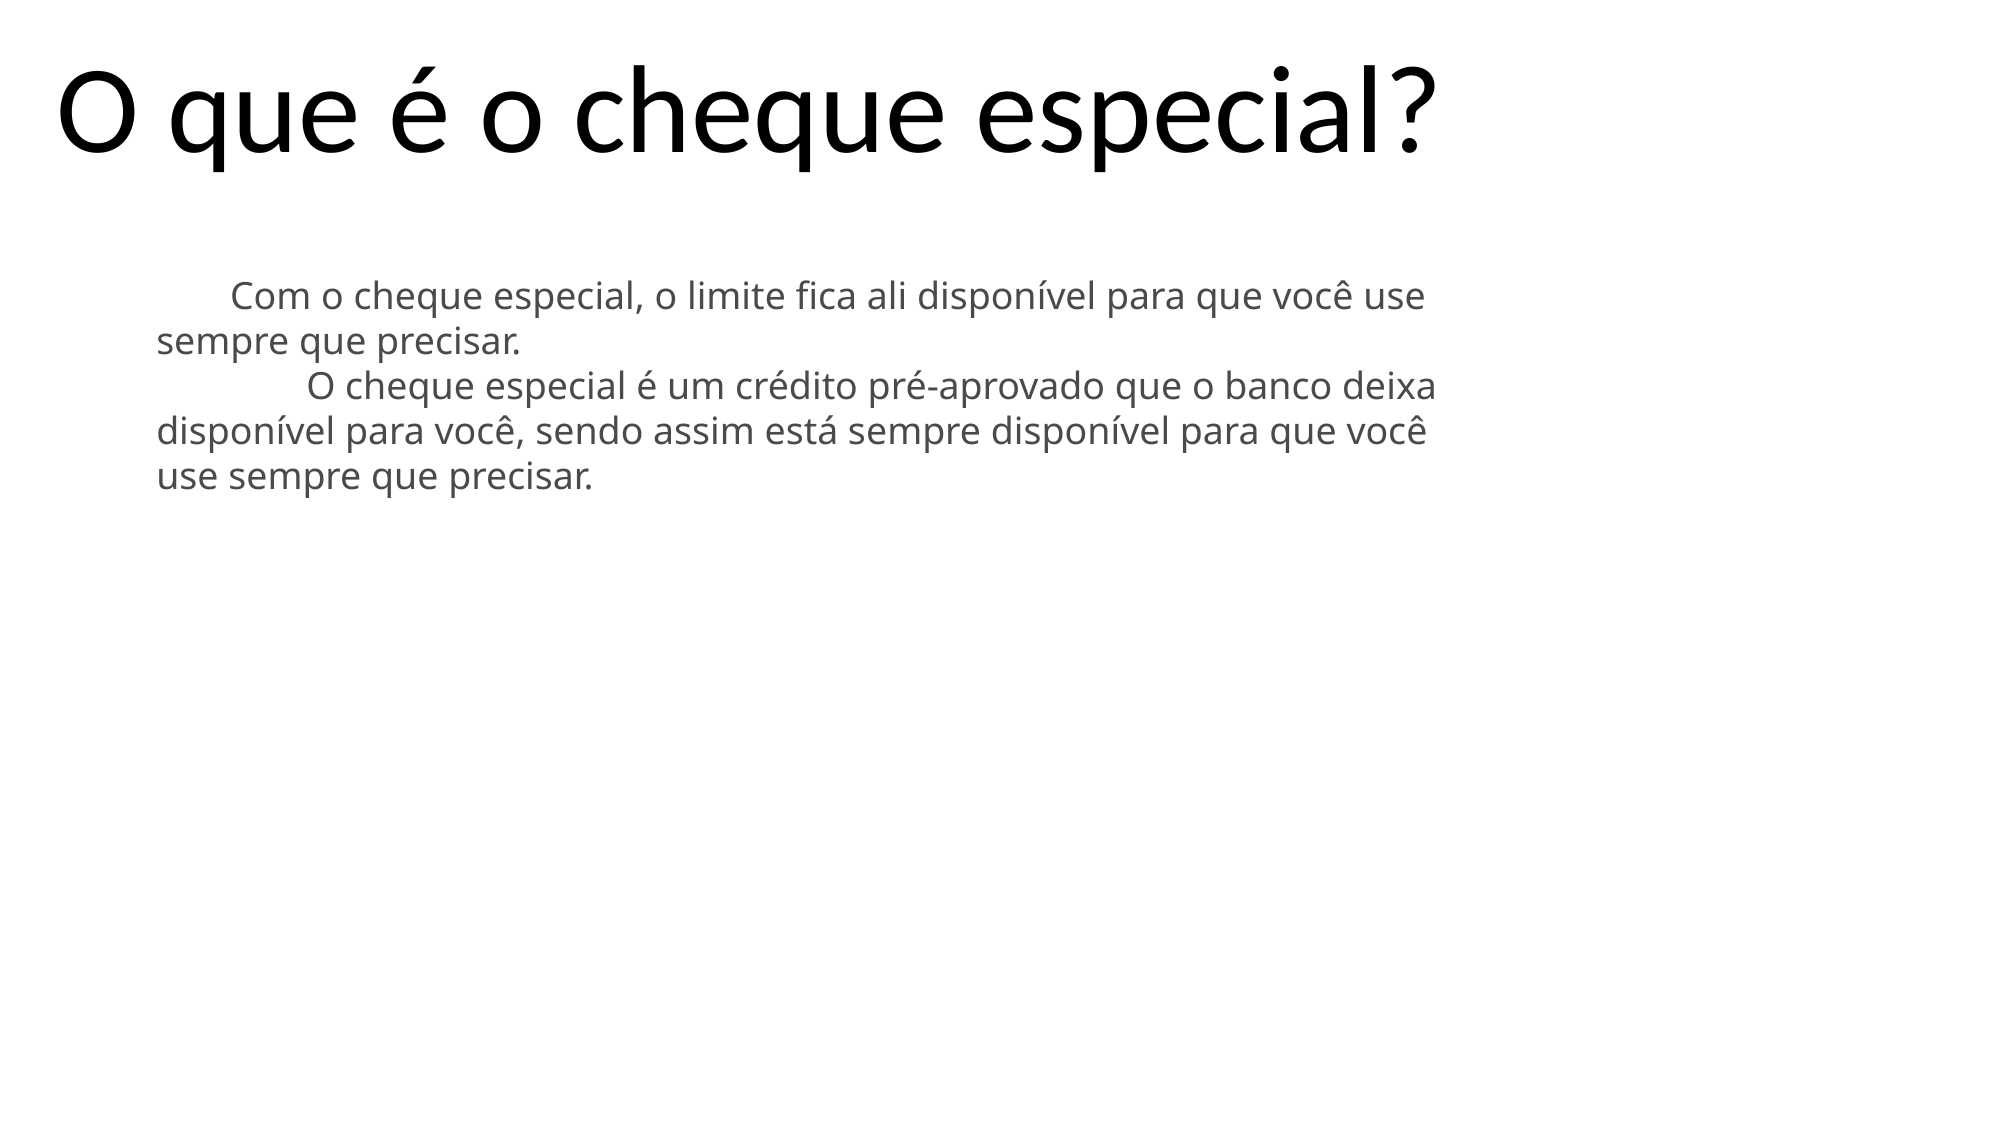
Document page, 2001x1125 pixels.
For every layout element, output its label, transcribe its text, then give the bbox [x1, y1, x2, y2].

text_box Com o cheque especial, o limite fica ali disponível para que você use sempre que precisar. O cheque especial é um crédito pré-aprovado que o banco deixa disponível para você, sendo assim está sempre disponível para que você use sempre que precisar. [141, 264, 1500, 507]
title O que é o cheque especial? [0, 12, 1500, 188]
